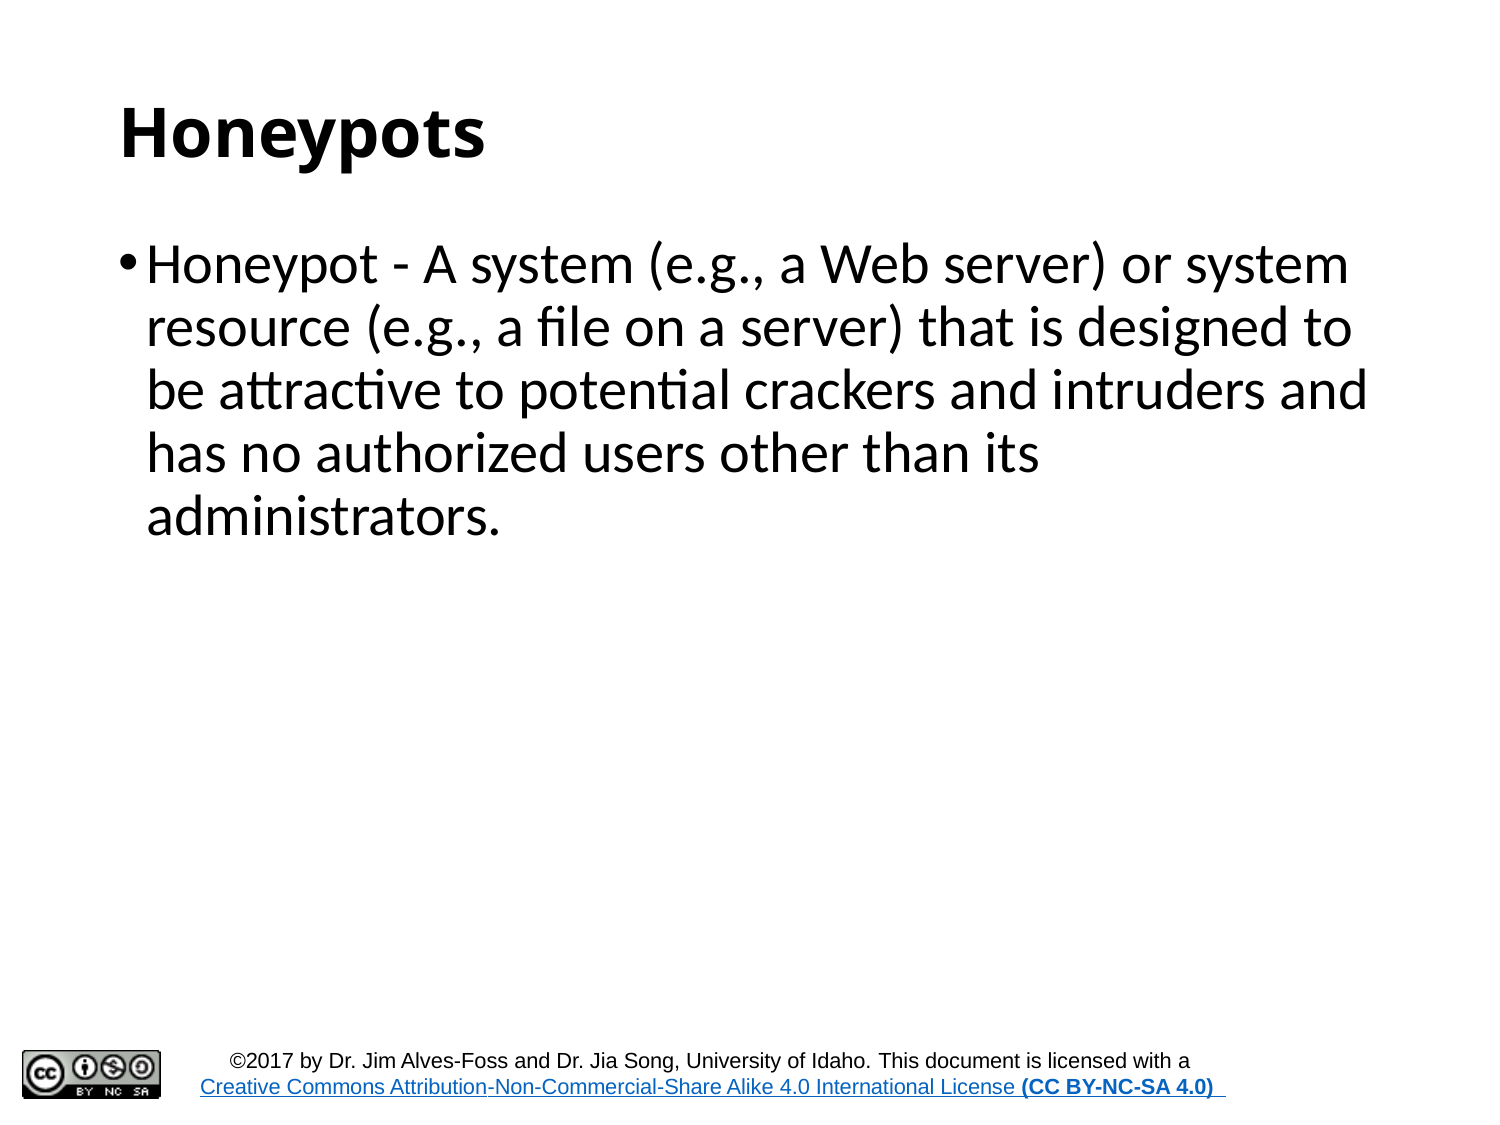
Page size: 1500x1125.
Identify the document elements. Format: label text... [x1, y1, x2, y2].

title Honeypots [102, 59, 1398, 211]
list Honeypot - A system (e.g., a Web server) or system resource (e.g., a file on a server) that is designed to be attractive to potential crackers and intruders and has no authorized users other than its administrators. [102, 225, 1398, 1014]
picture [22, 1050, 161, 1099]
